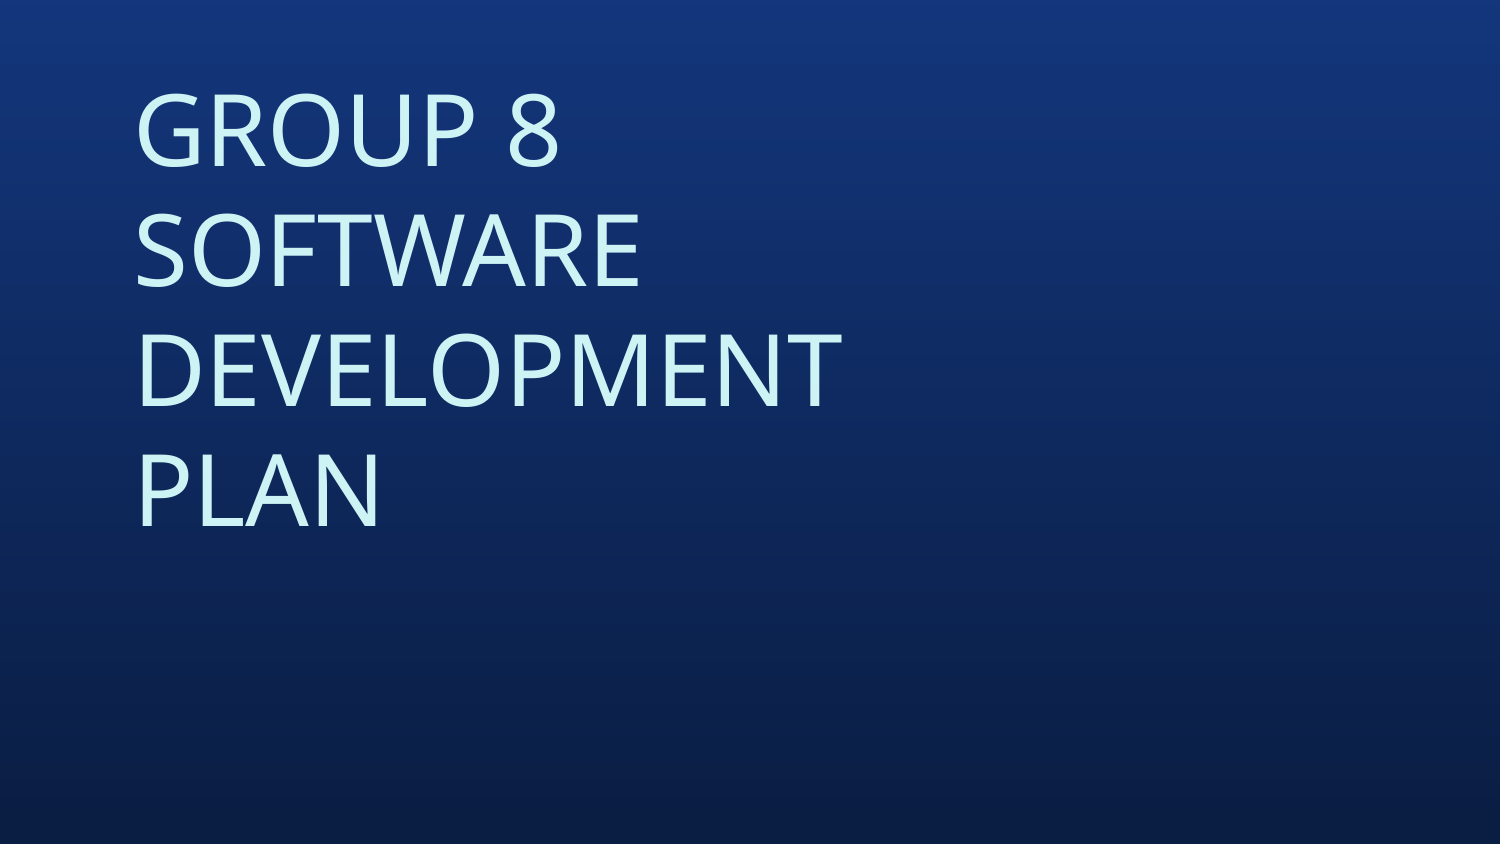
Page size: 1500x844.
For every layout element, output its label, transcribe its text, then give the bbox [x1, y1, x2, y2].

title GROUP 8 SOFTWARE DEVELOPMENT PLAN [118, 166, 919, 562]
